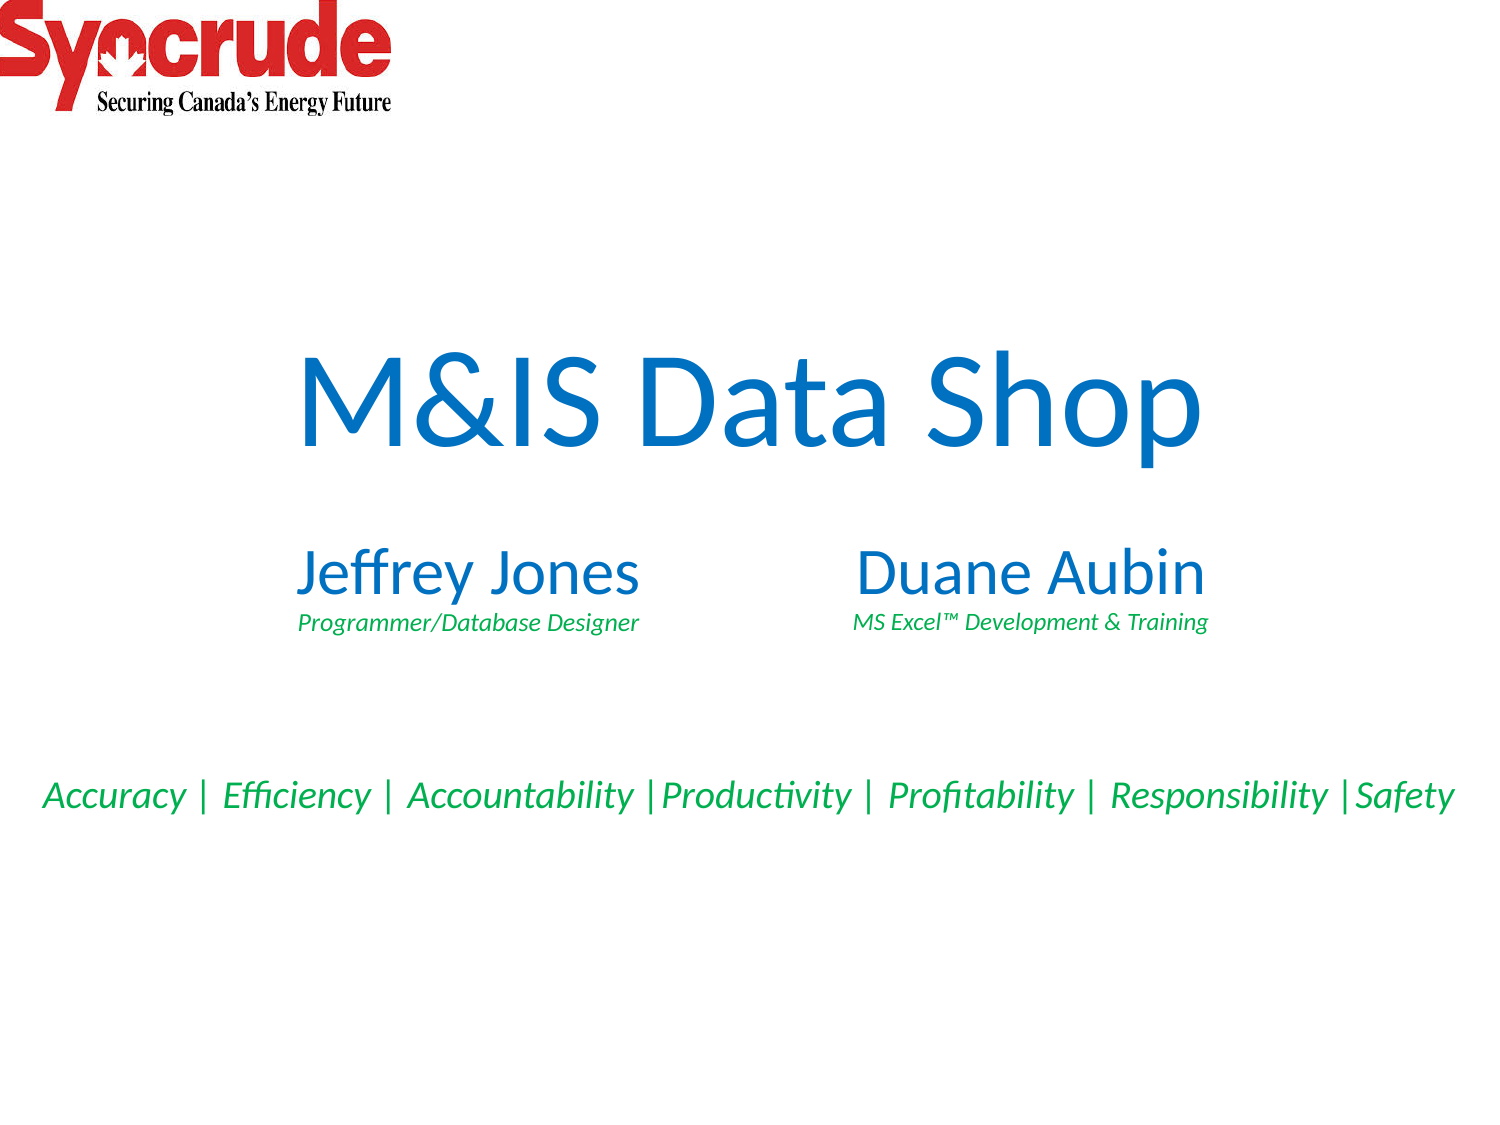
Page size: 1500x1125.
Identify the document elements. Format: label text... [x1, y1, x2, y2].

table_header Jeffrey Jones Programmer/Database Designer [188, 538, 749, 661]
title M&IS Data Shop [0, 271, 1500, 513]
table_header Duane Aubin MS Excel™ Development & Training [751, 538, 1312, 661]
text_box Accuracy | Efficiency | Accountability |Productivity | Profitability | Responsibility |Safety [0, 761, 1500, 824]
picture [0, 0, 391, 116]
